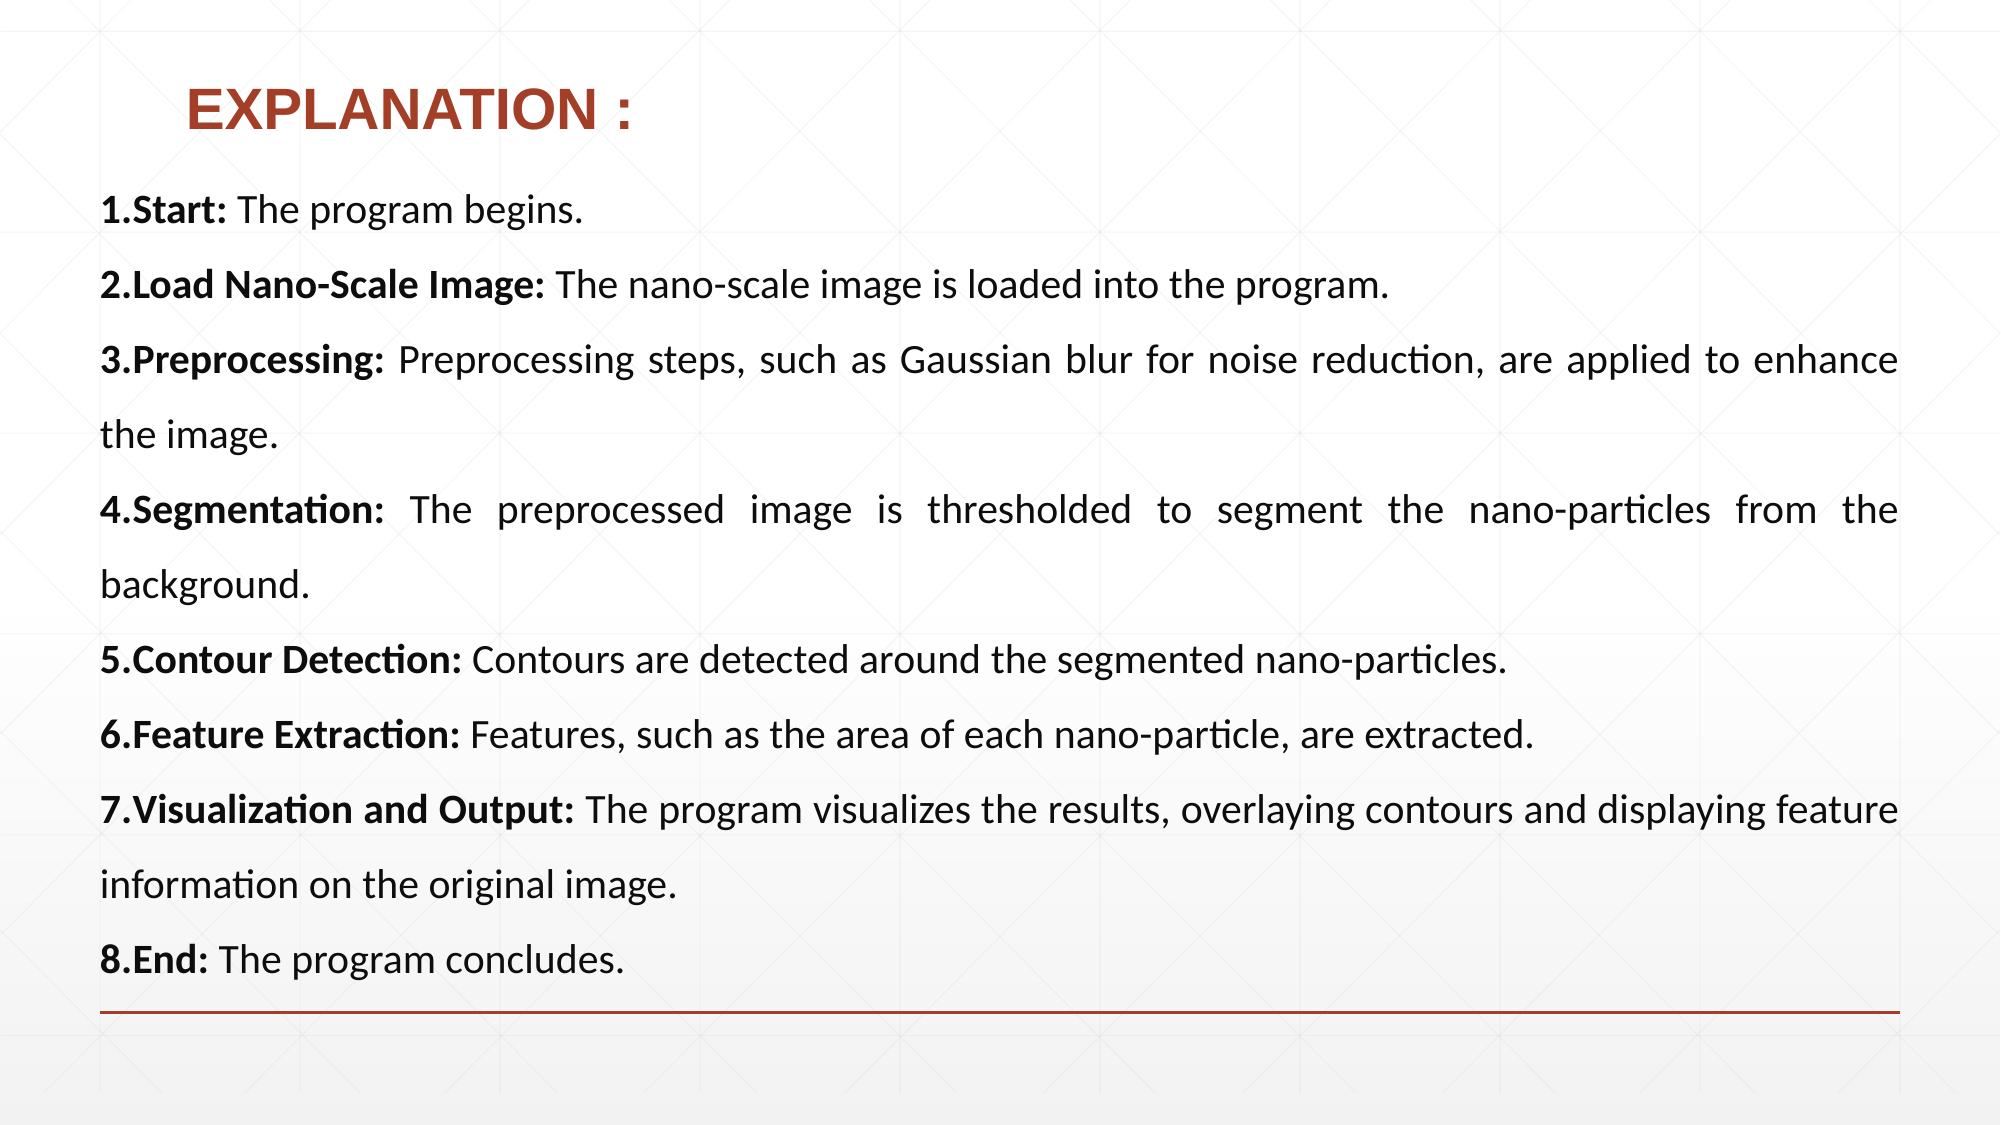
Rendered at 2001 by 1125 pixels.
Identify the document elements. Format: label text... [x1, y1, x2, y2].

title EXPLANATION : [170, 55, 1746, 149]
text_box Start: The program begins. Load Nano-Scale Image: The nano-scale image is loaded into the program. Preprocessing: Preprocessing steps, such as Gaussian blur for noise reduction, are applied to enhance the image. Segmentation: The preprocessed image is thresholded to segment the nano-particles from the background. Contour Detection: Contours are detected around the segmented nano-particles. Feature Extraction: Features, such as the area of each nano-particle, are extracted. Visualization and Output: The program visualizes the results, overlaying contours and displaying feature information on the original image. End: The program concludes. [85, 149, 1915, 990]
